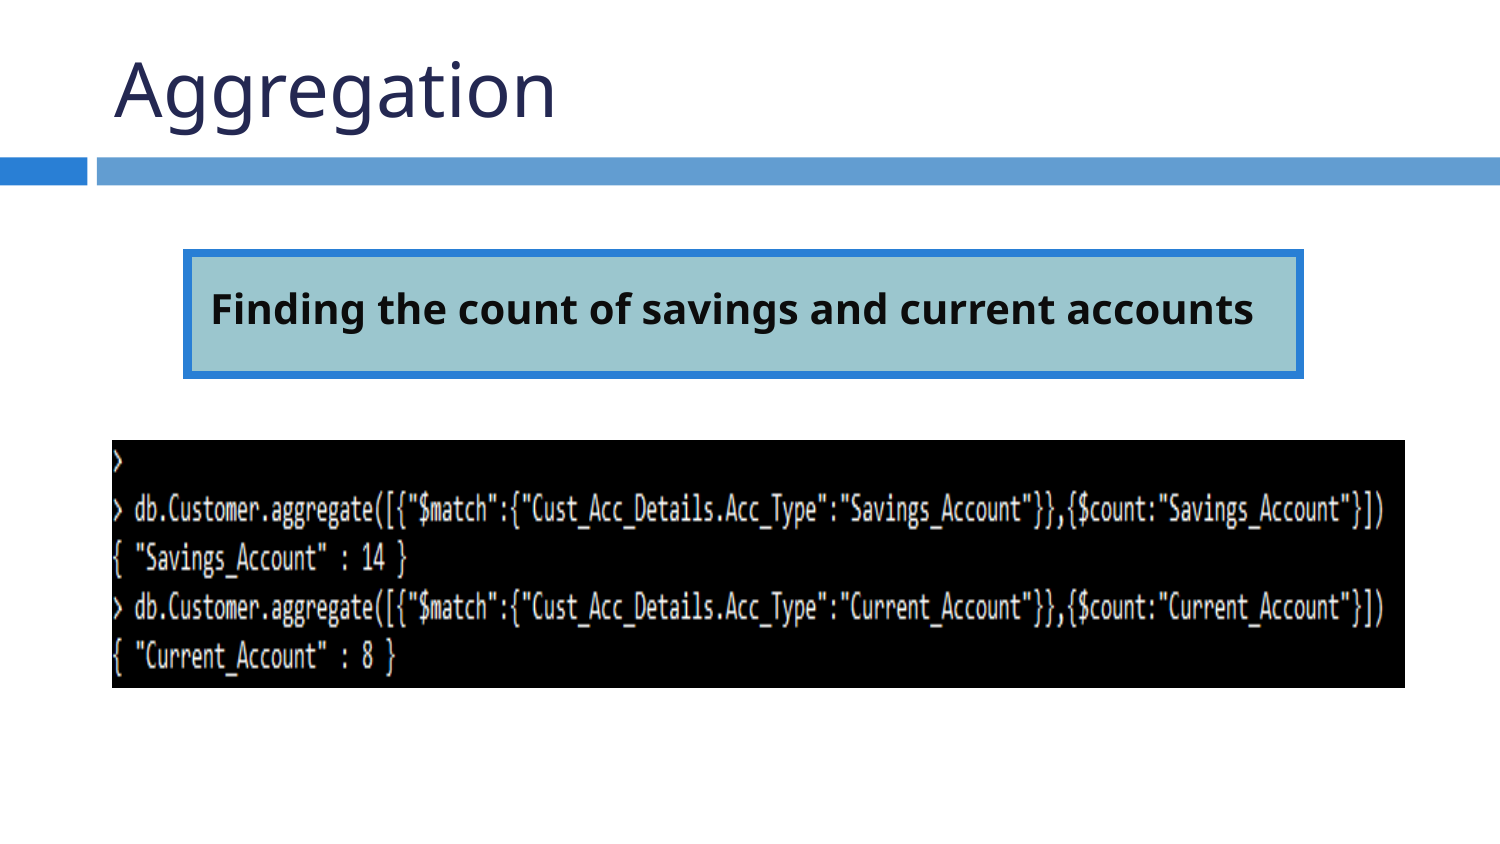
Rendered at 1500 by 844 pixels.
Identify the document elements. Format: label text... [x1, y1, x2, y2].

title Aggregation [99, 33, 1425, 141]
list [112, 440, 1405, 689]
list Finding the count of savings and current accounts [183, 249, 1304, 379]
